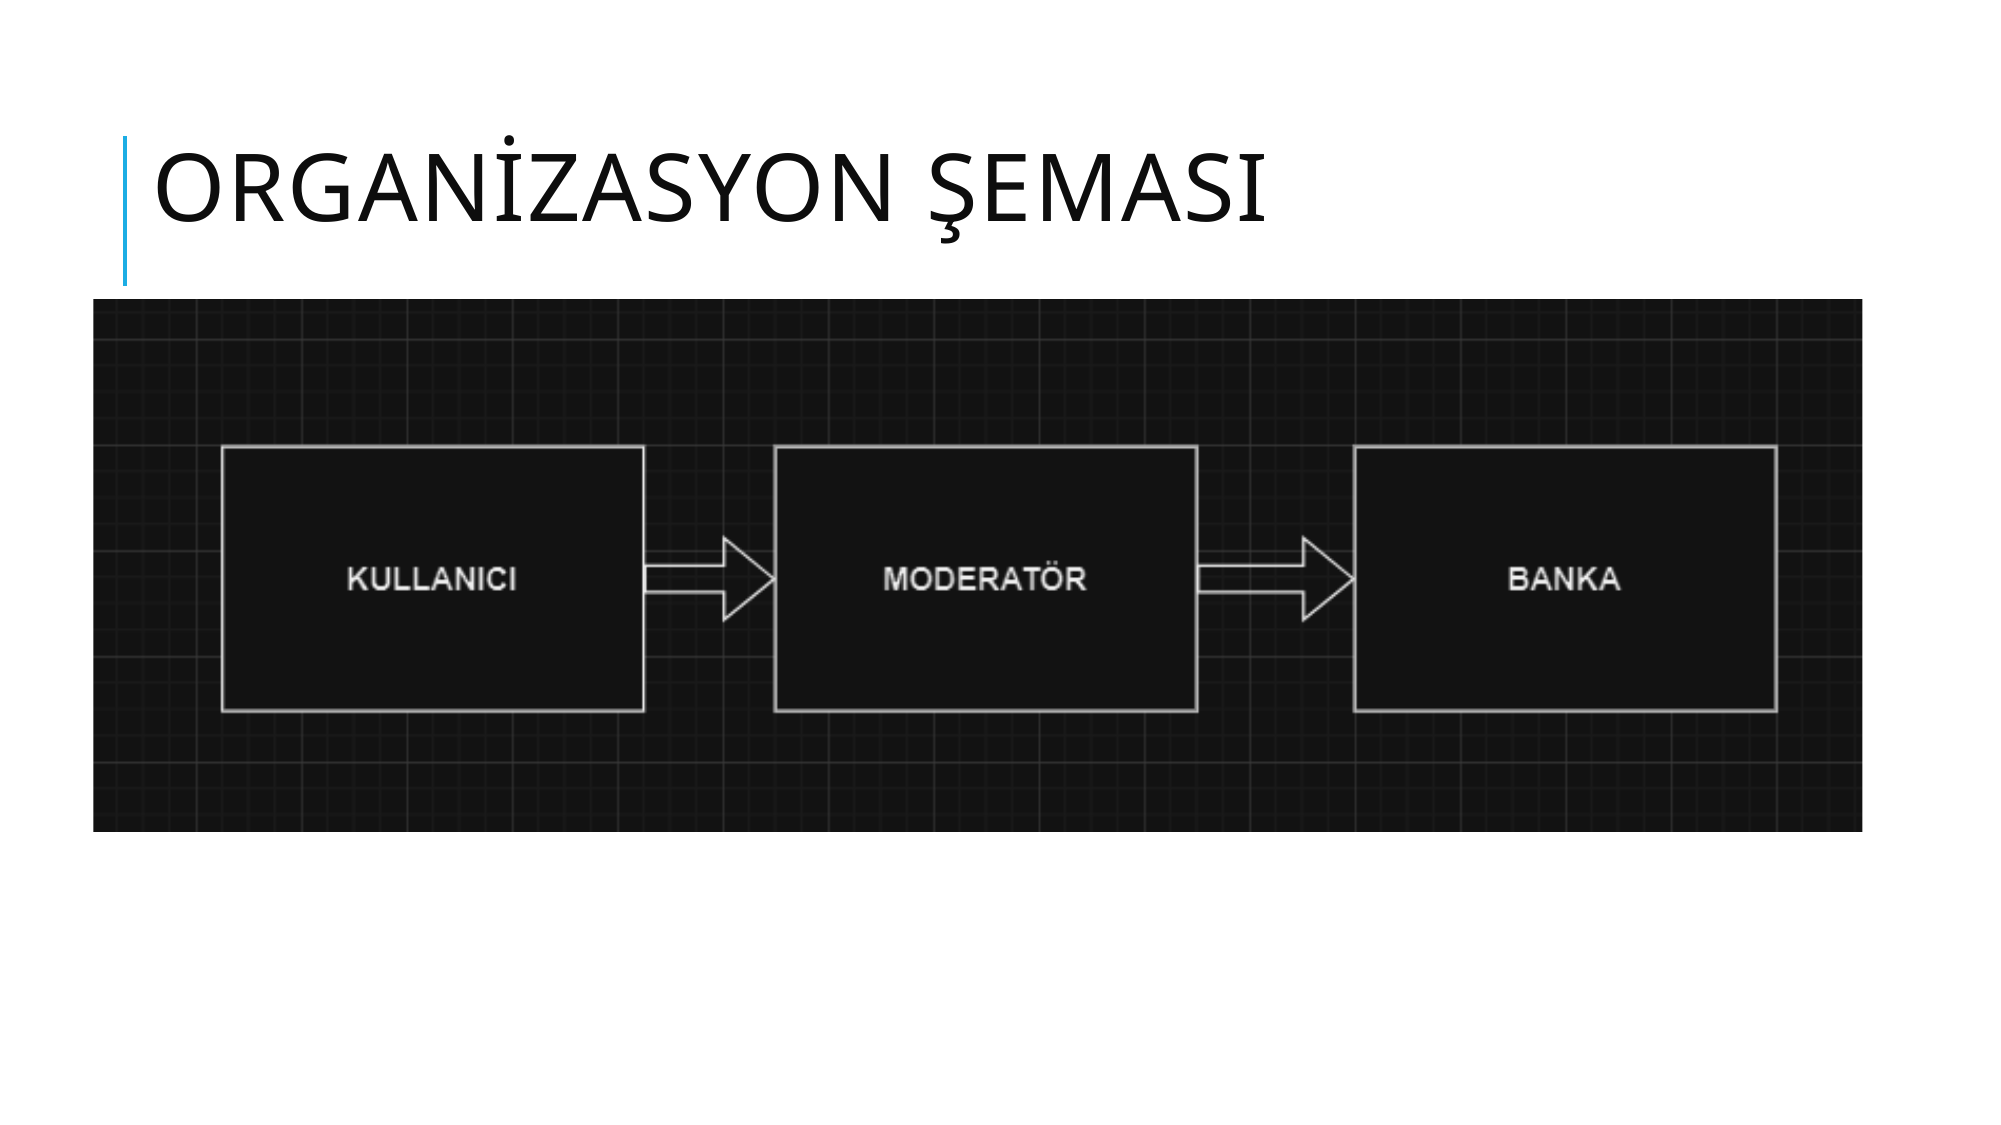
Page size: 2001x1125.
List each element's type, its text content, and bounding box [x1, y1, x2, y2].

picture [93, 299, 1863, 832]
title ORGANİZASYON ŞEMASI [137, 81, 1863, 297]
